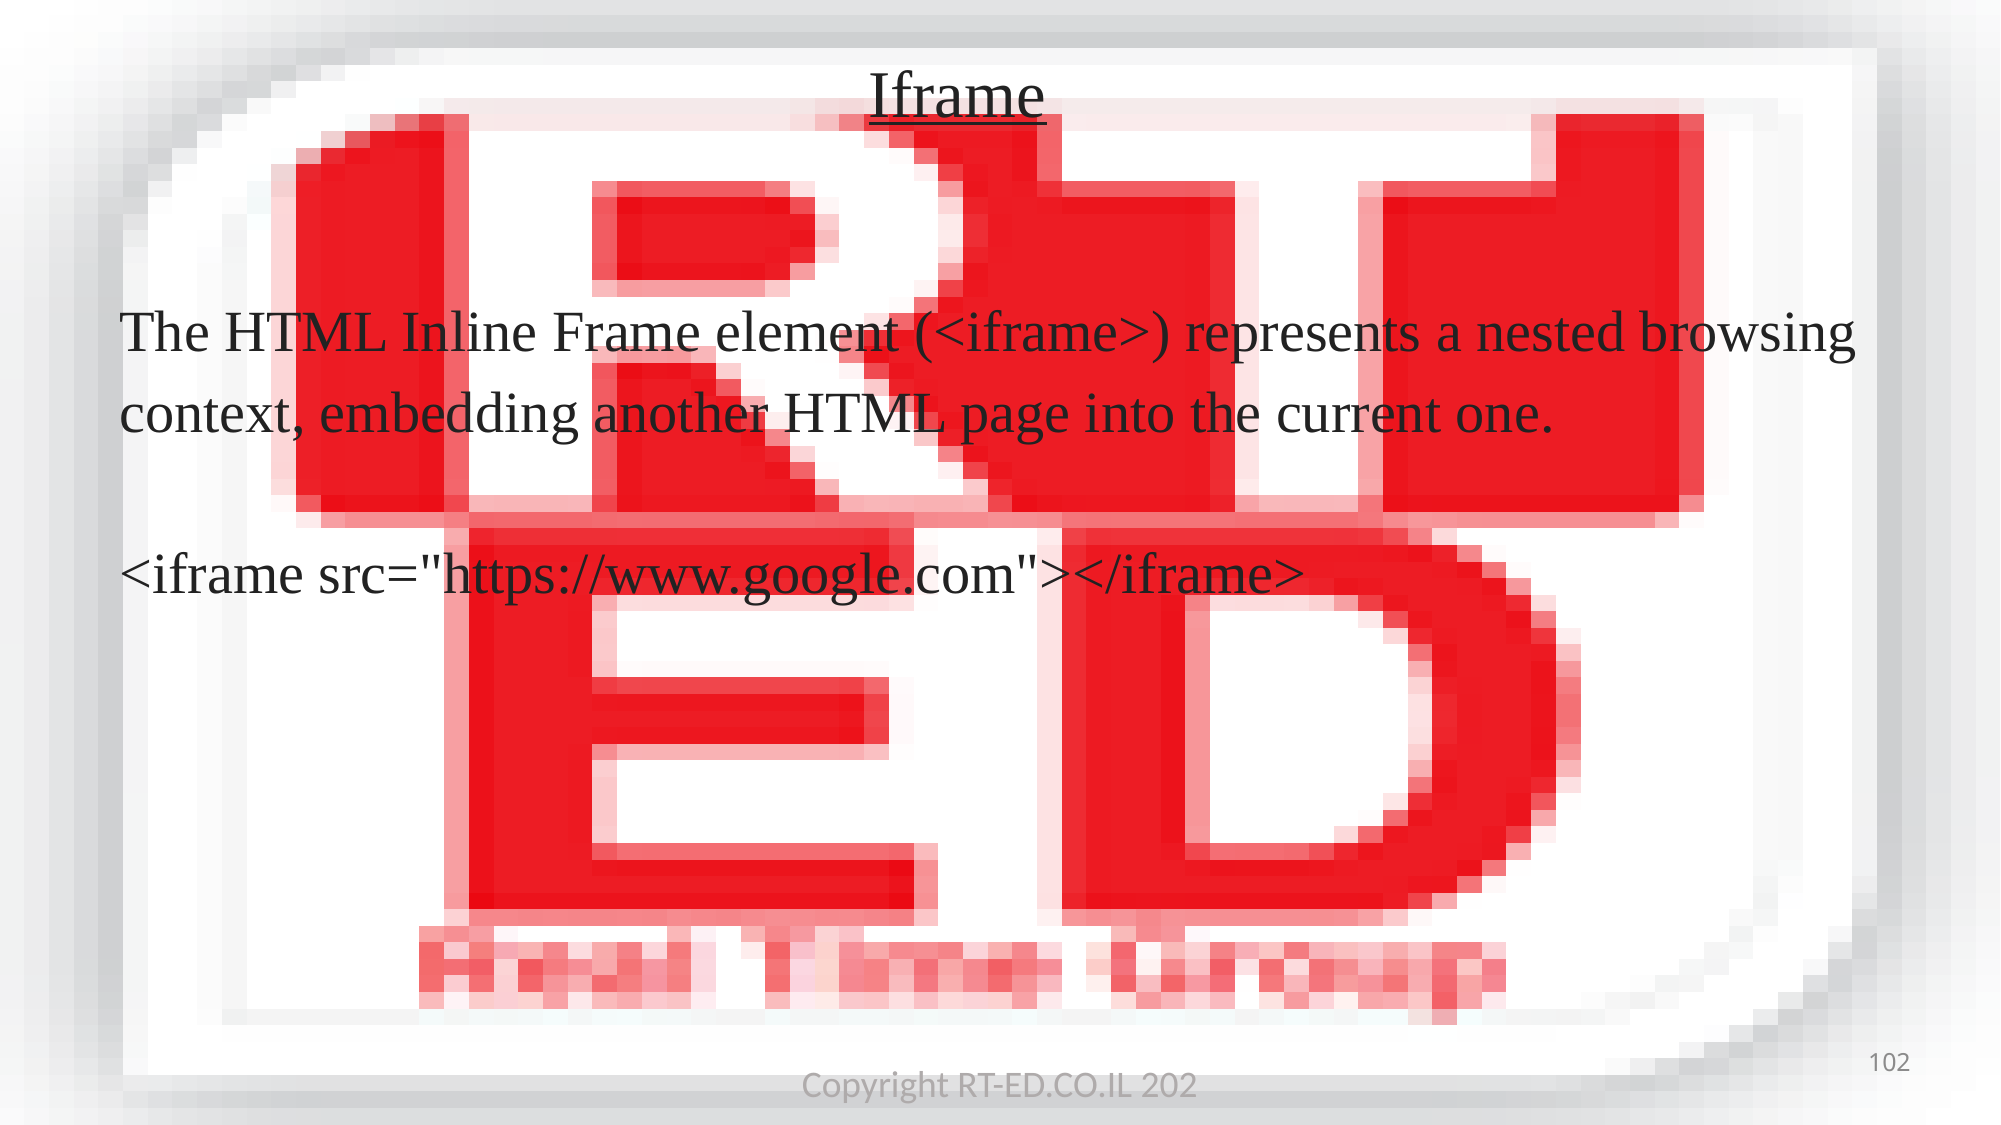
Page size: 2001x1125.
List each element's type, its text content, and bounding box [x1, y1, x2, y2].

list The HTML Inline Frame element (<iframe>) represents a nested browsing context, embedding another HTML page into the current one. <iframe src="https://www.google.com"></iframe> [99, 263, 1901, 886]
picture [0, 0, 2001, 1125]
slide_number 102 [1853, 1019, 1974, 1106]
text_box Copyright RT-ED.CO.IL 202 [787, 1052, 1213, 1113]
title Iframe [25, 18, 1890, 129]
